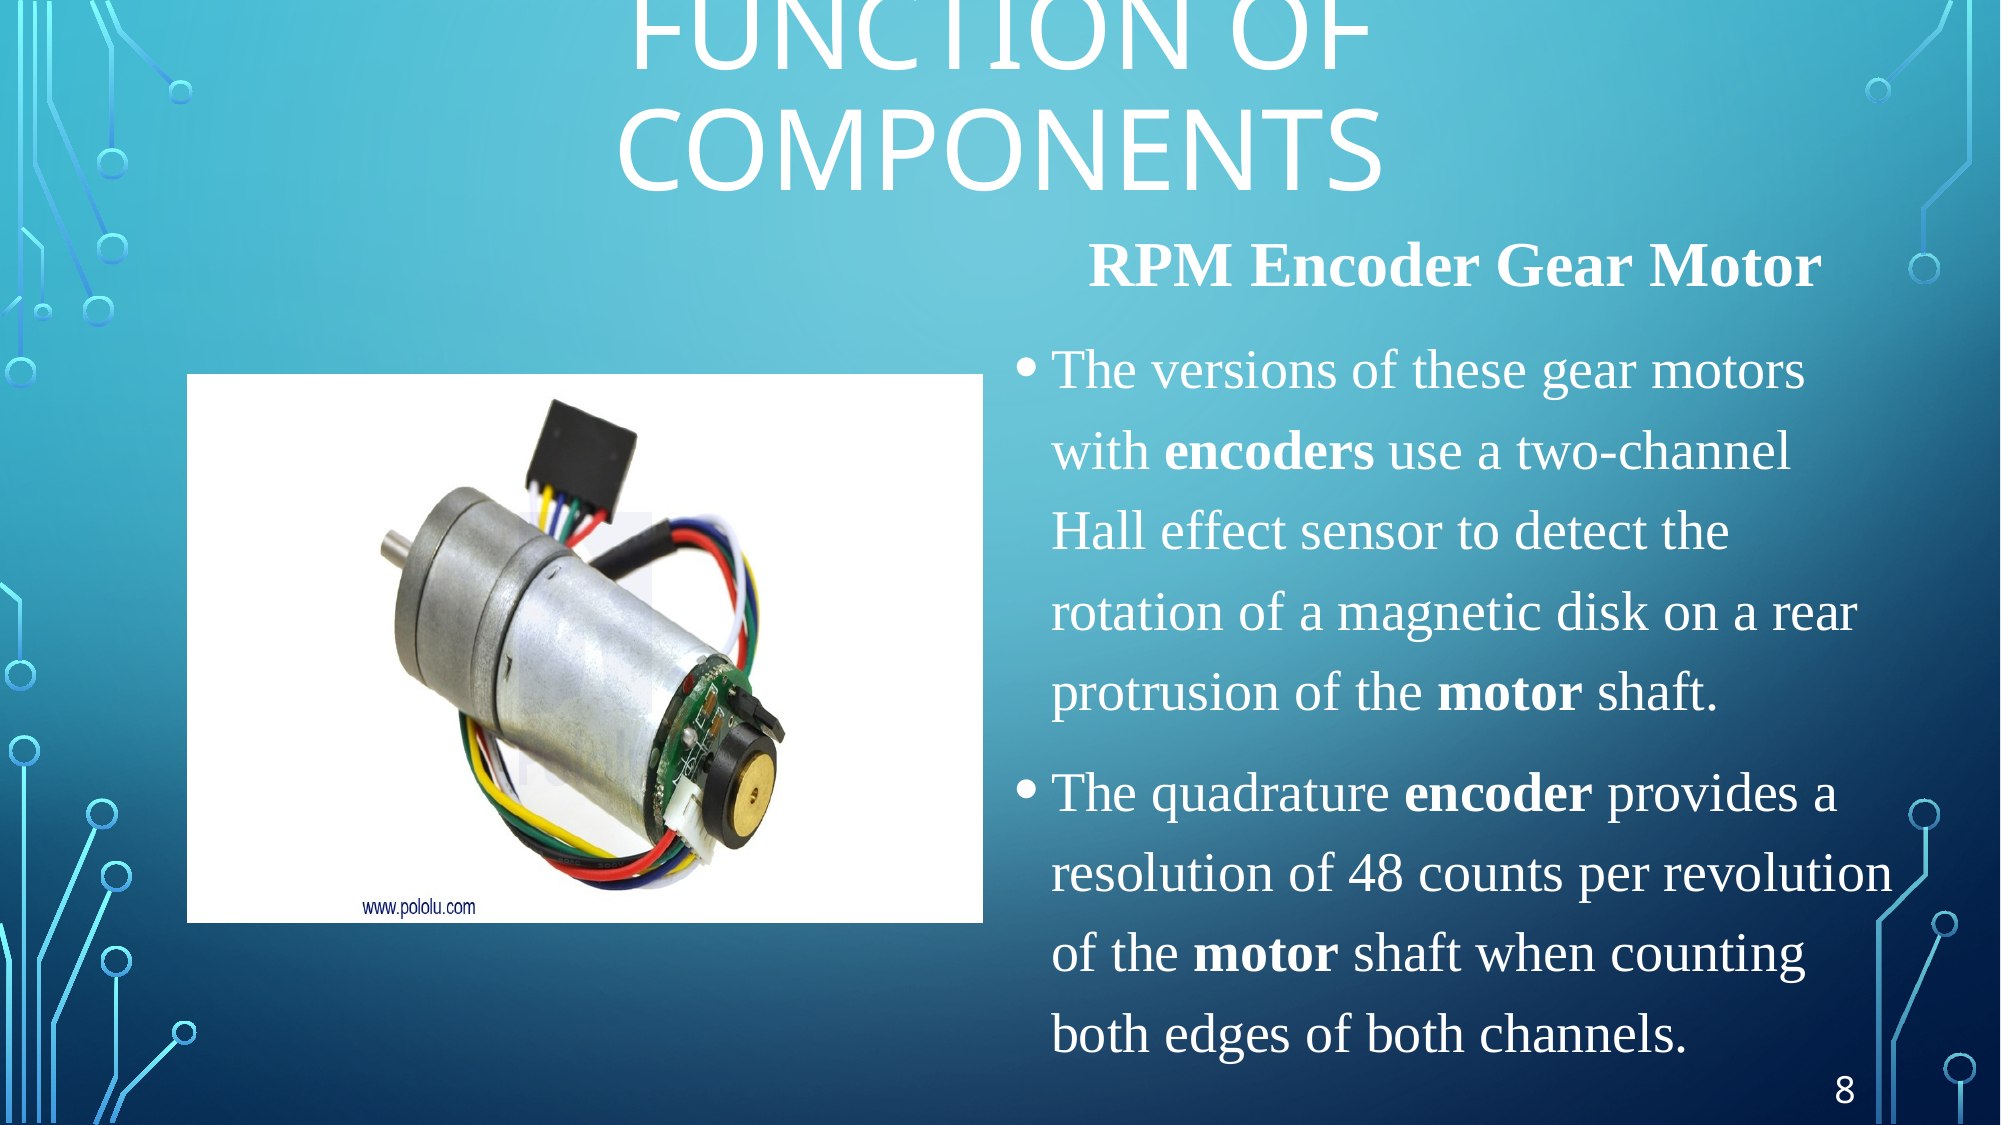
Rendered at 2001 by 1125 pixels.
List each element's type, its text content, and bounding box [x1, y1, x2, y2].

slide_number 8 [1744, 1061, 1871, 1121]
picture [187, 374, 983, 923]
list RPM Encoder Gear Motor The versions of these gear motors with encoders use a two-channel Hall effect sensor to detect the rotation of a magnetic disk on a rear protrusion of the motor shaft. The quadrature encoder provides a resolution of 48 counts per revolution of the motor shaft when counting both edges of both channels. [999, 200, 1913, 1125]
title Function of Components [249, 0, 1750, 188]
